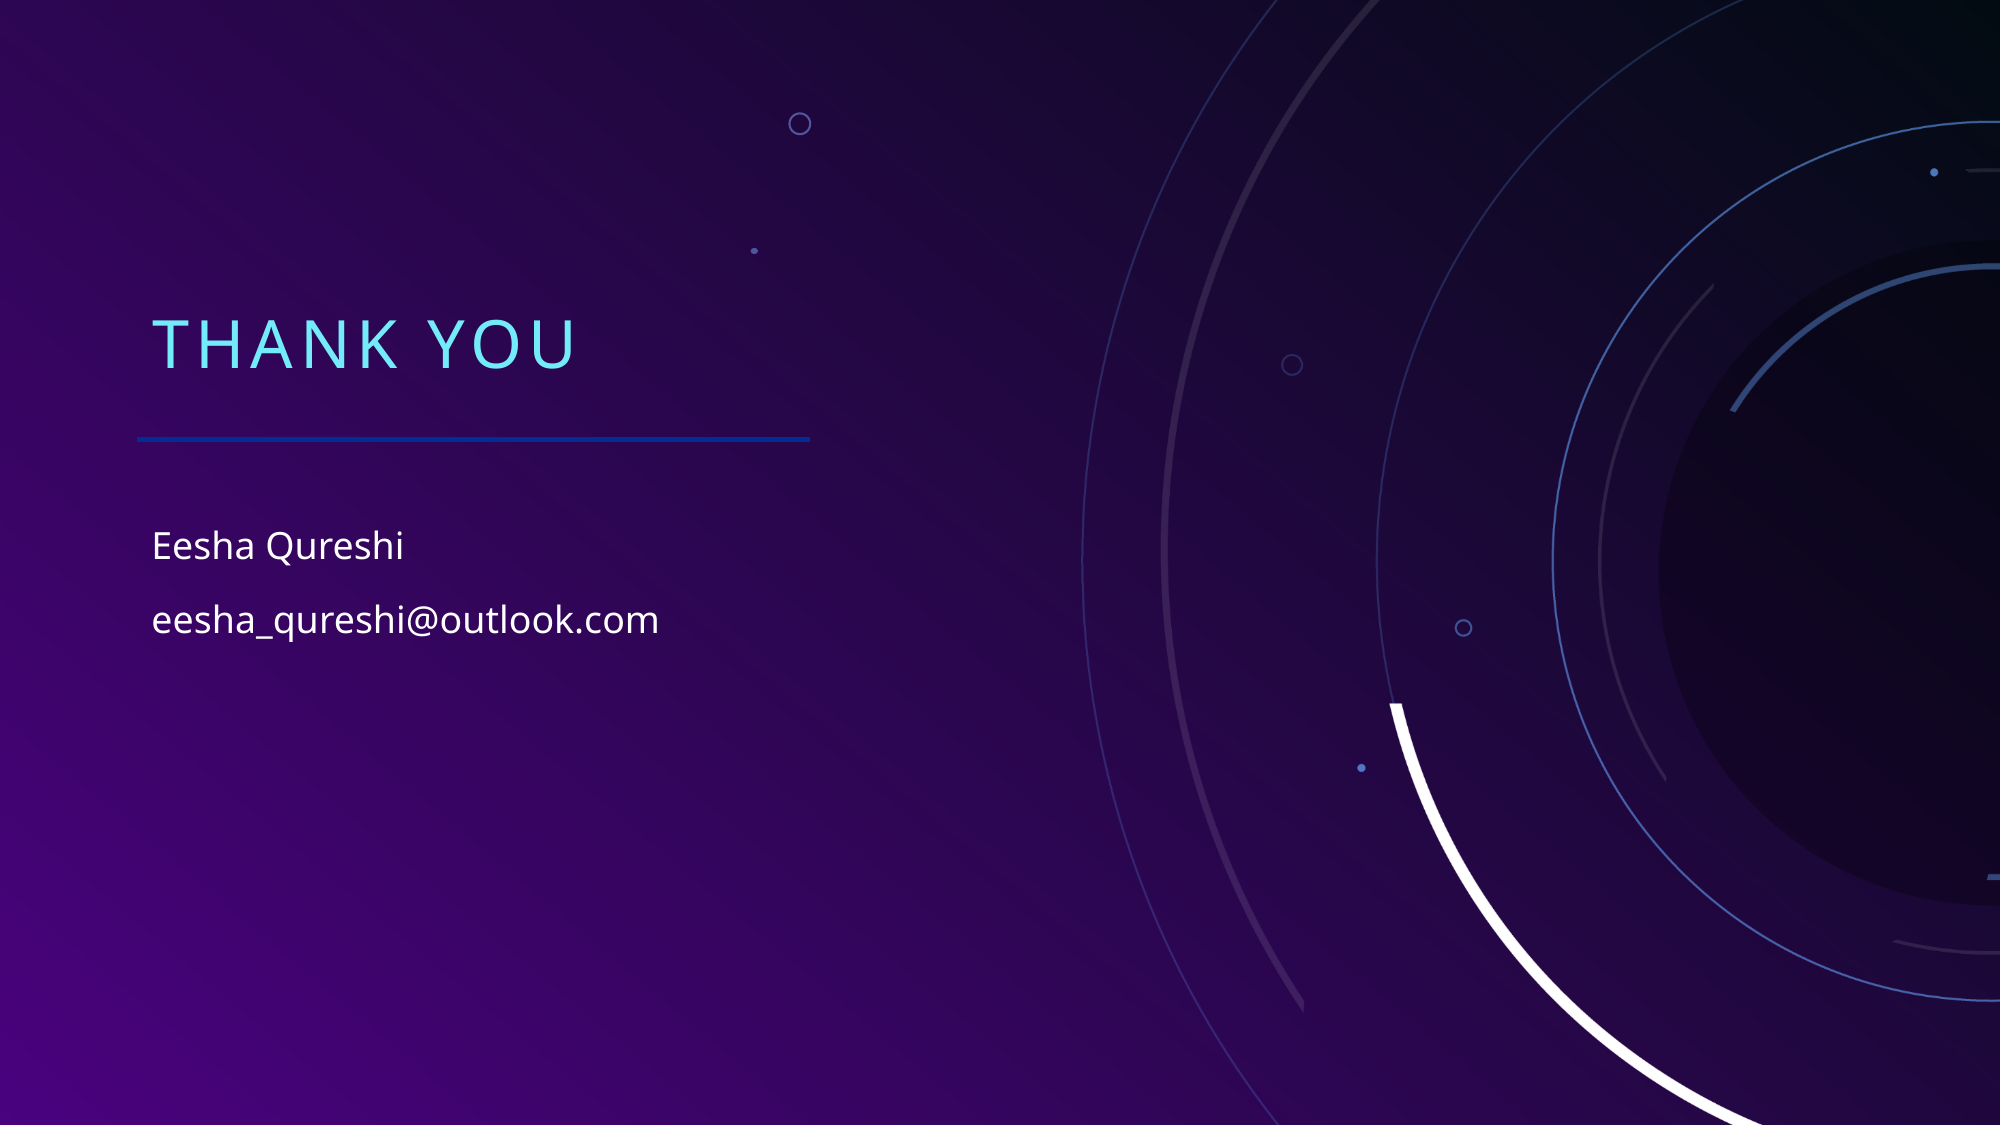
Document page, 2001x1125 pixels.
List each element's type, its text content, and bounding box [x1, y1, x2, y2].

list Eesha Qureshi eesha_qureshi@outlook.com [136, 505, 861, 957]
title THANK YOU [137, 28, 861, 390]
picture [1073, 0, 2000, 1125]
